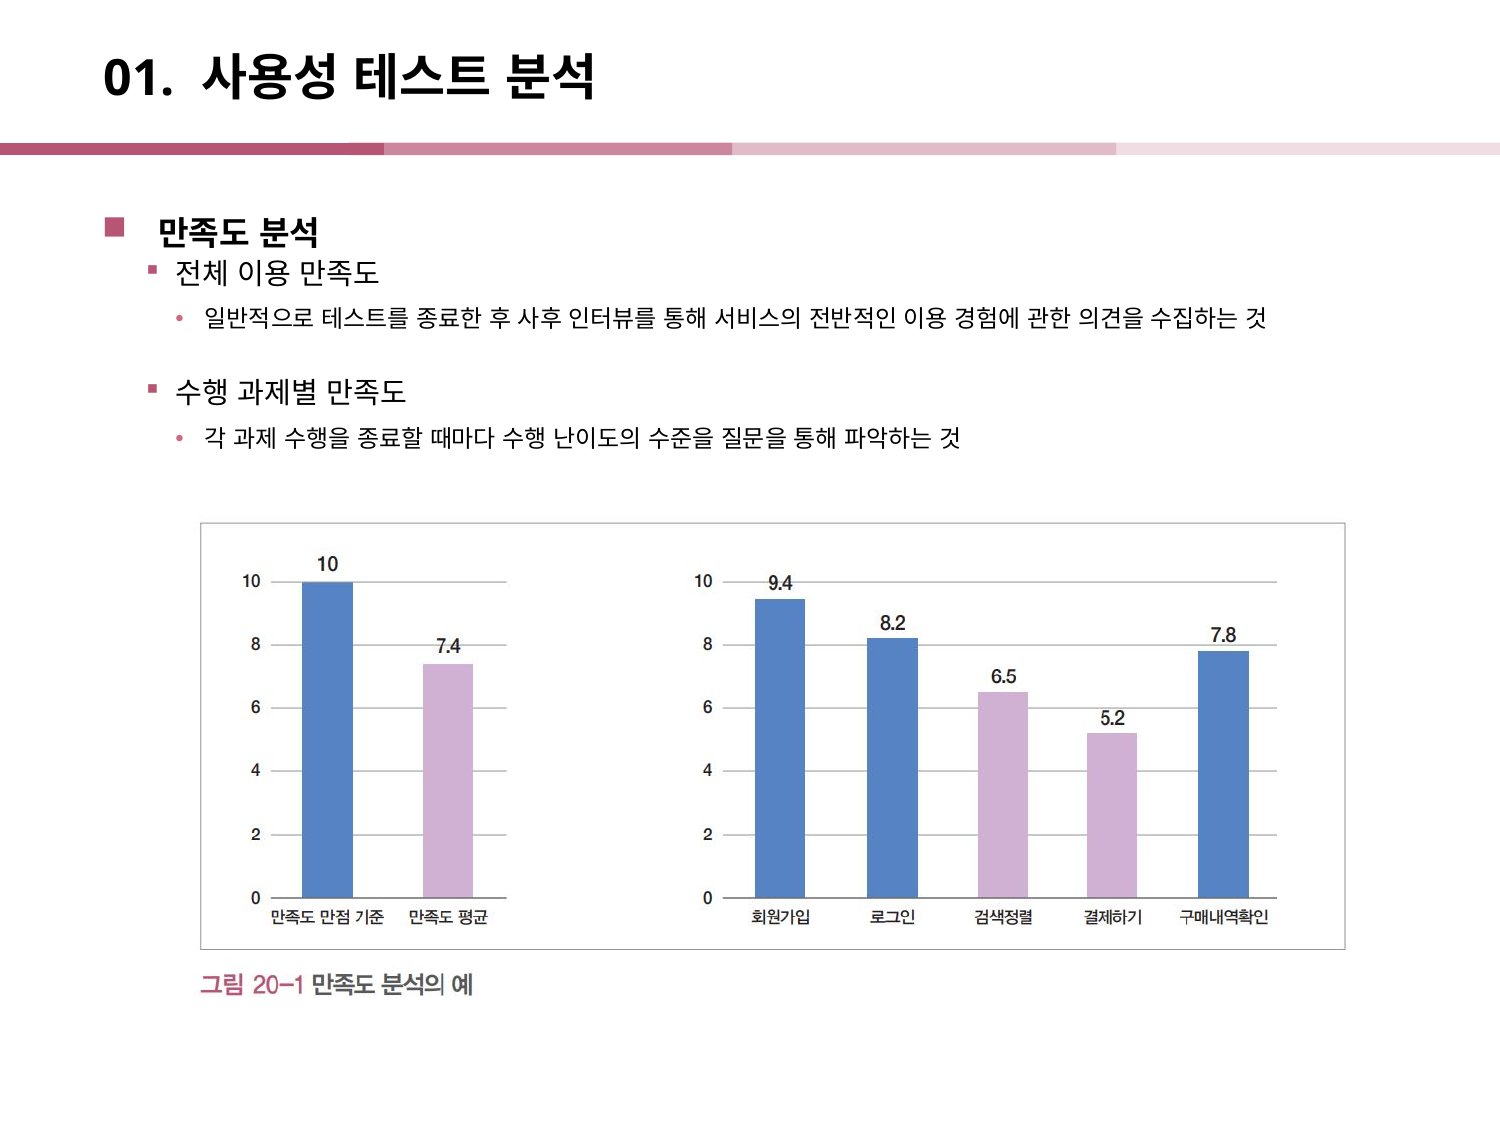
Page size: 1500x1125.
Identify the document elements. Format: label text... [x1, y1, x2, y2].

title 01. 사용성 테스트 분석 [88, 30, 1329, 121]
picture [194, 515, 1352, 997]
list 만족도 분석 전체 이용 만족도 일반적으로 테스트를 종료한 후 사후 인터뷰를 통해 서비스의 전반적인 이용 경험에 관한 의견을 수집하는 것 수행 과제별 만족도 각 과제 수행을 종료할 때마다 수행 난이도의 수준을 질문을 통해 파악하는 것 [86, 184, 1483, 1071]
